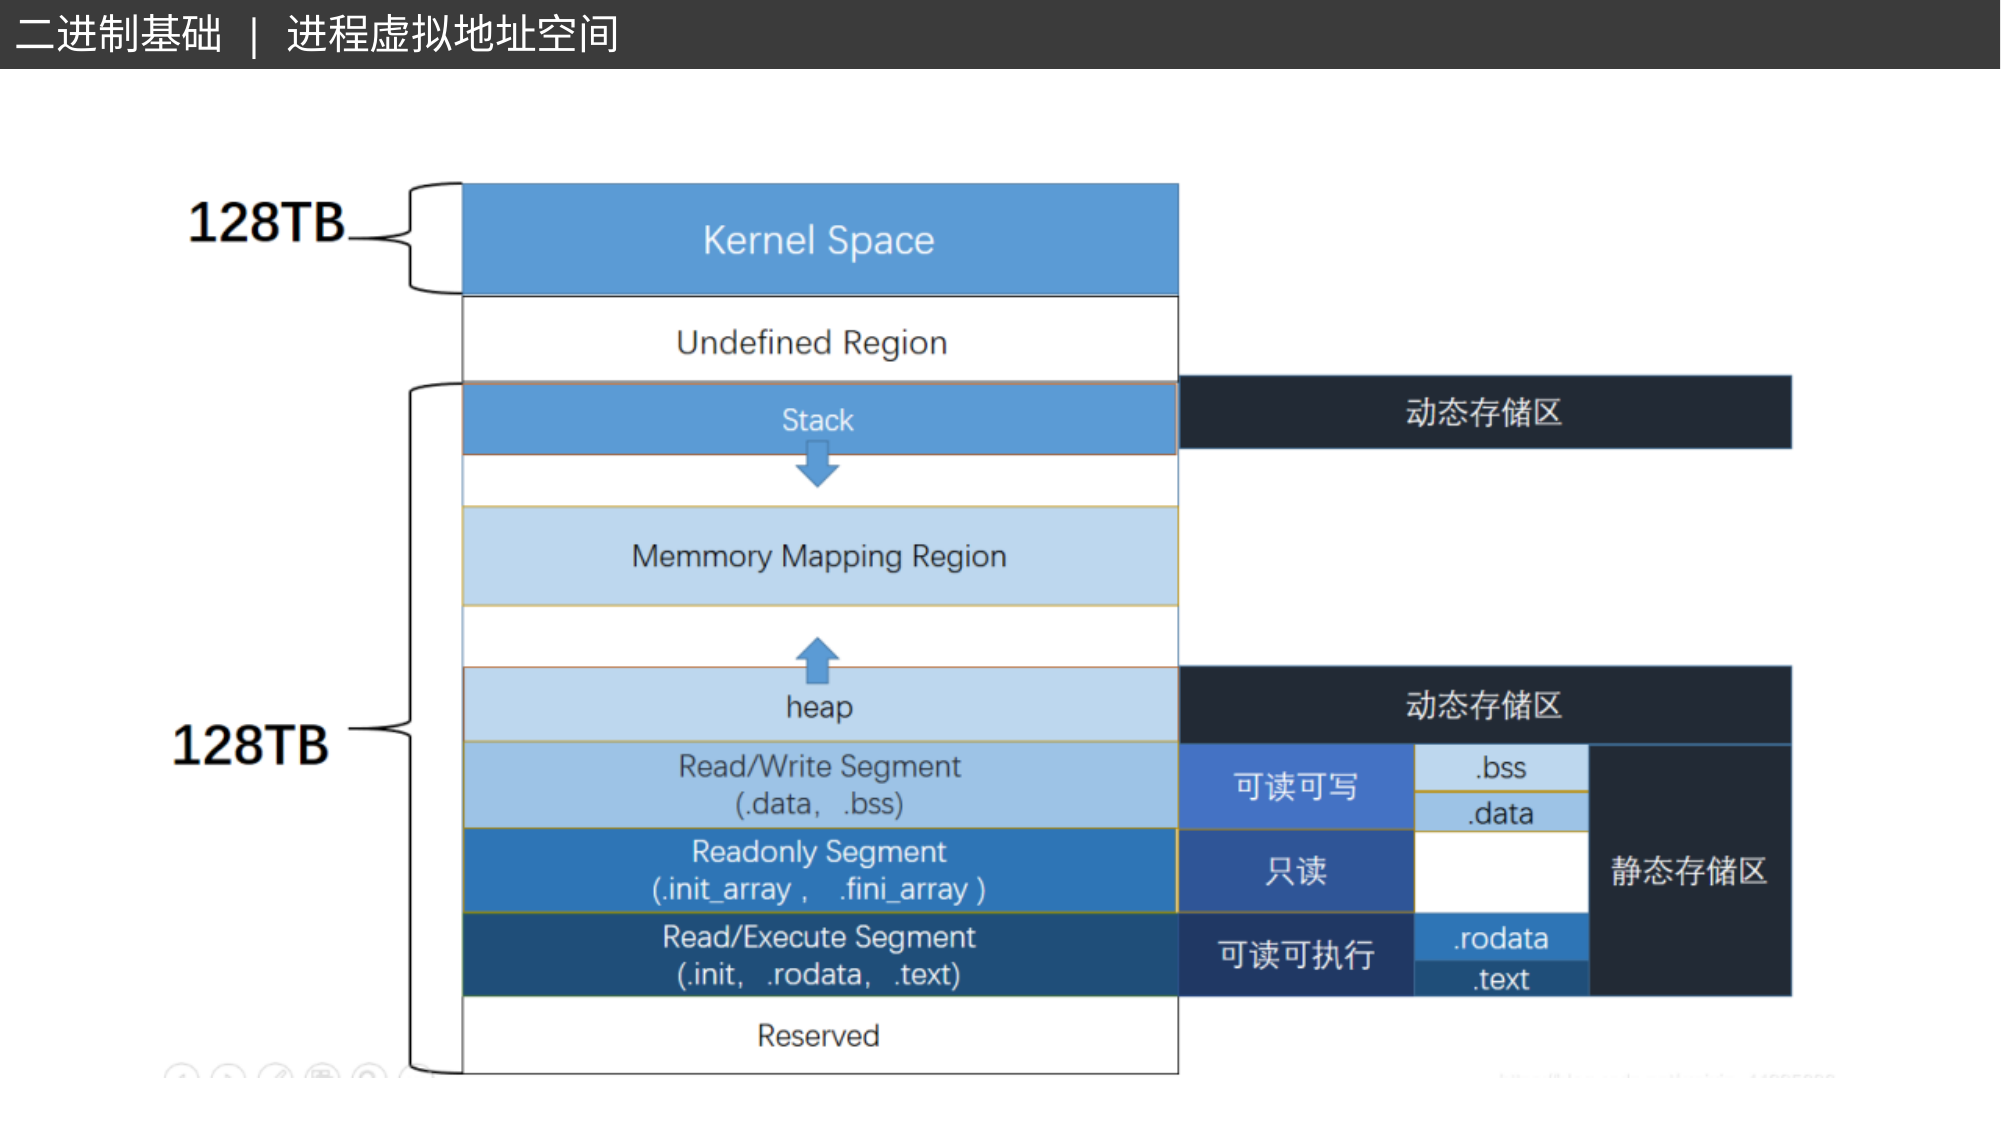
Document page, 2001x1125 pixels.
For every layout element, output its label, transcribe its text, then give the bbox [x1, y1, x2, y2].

text_box 二进制基础 | 进程虚拟地址空间 [0, 0, 925, 65]
picture [163, 174, 1837, 1078]
